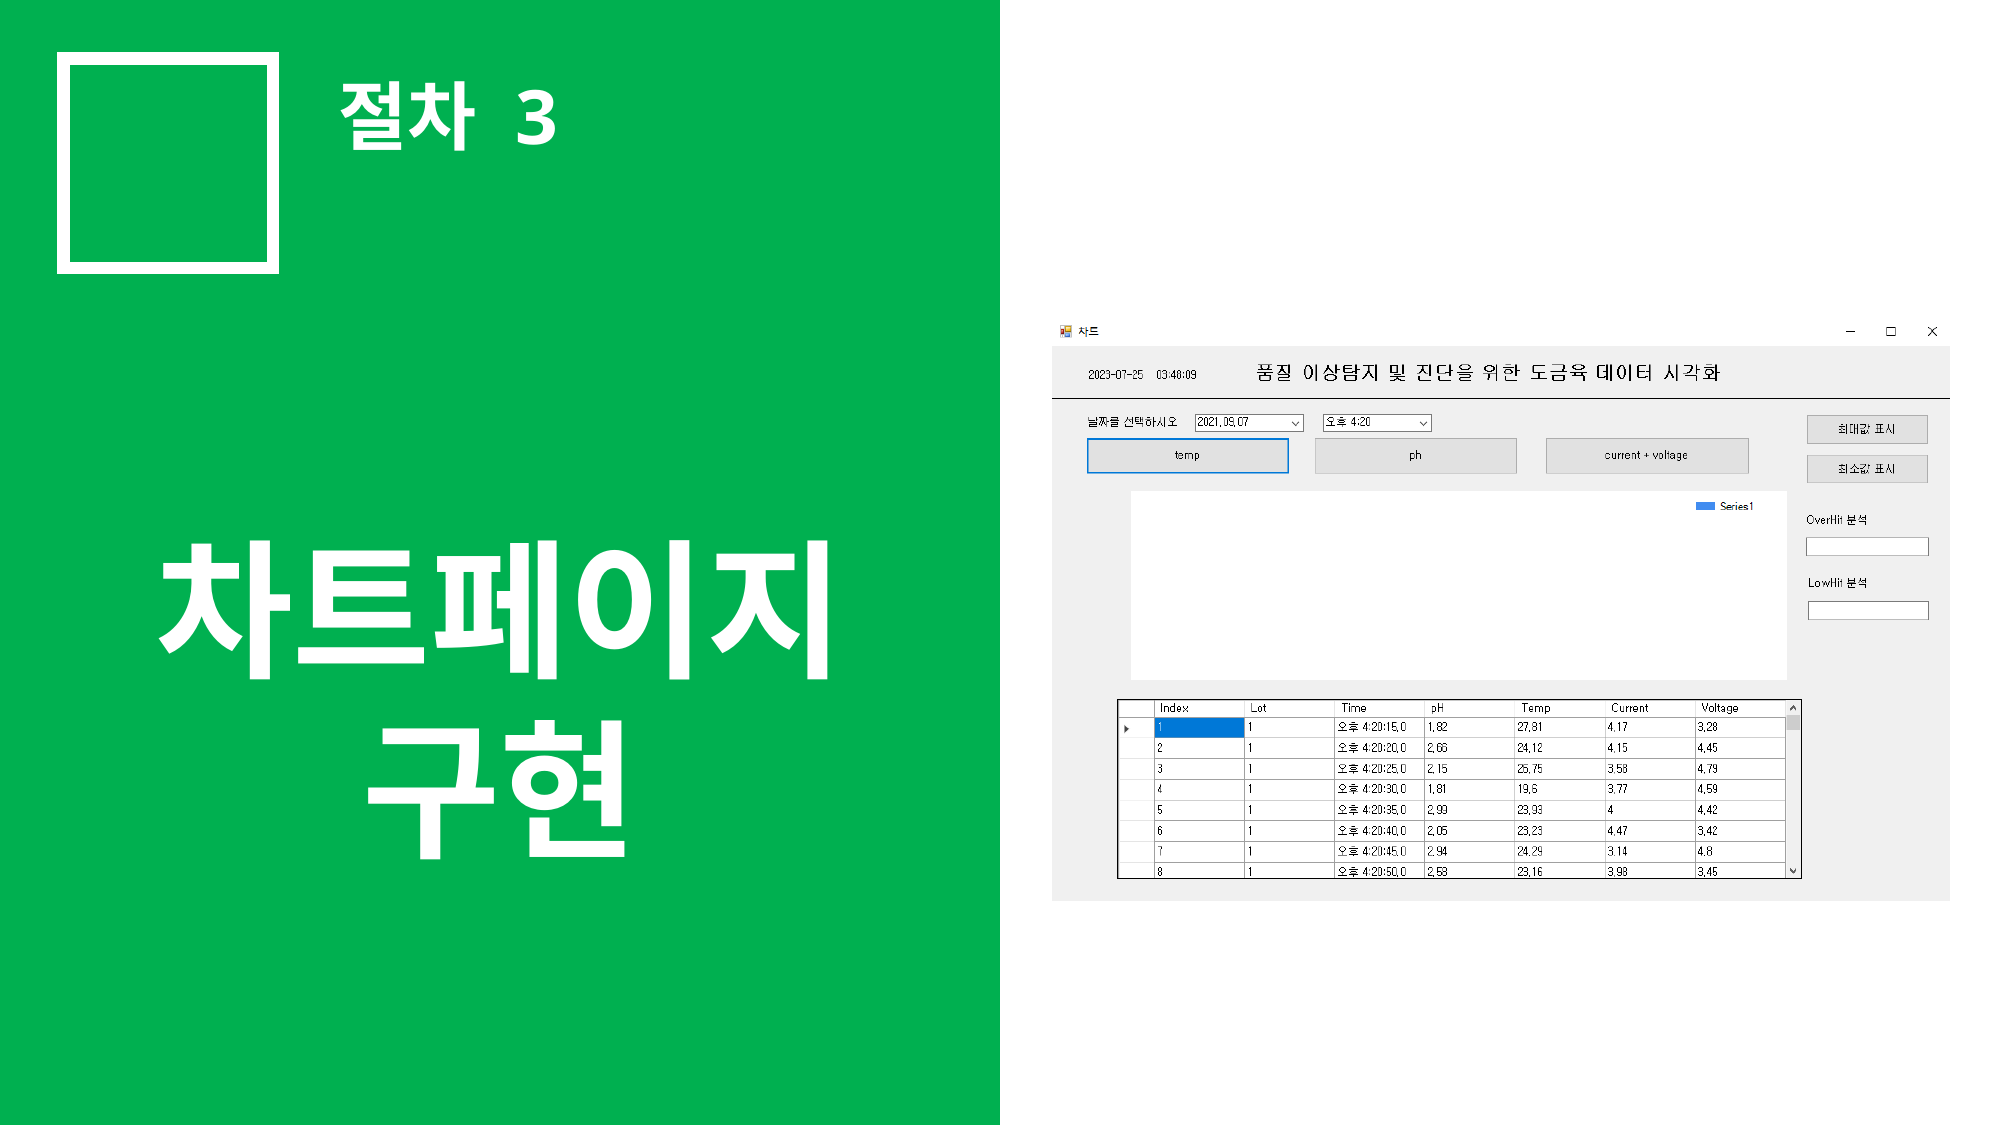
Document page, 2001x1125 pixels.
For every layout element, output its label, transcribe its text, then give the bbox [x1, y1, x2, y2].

text_box 차트페이지 구현 [0, 509, 1000, 884]
text_box 절차 3 [324, 62, 845, 168]
picture [1052, 319, 1950, 901]
text_box [62, 57, 274, 269]
text_box [0, 0, 1001, 1125]
